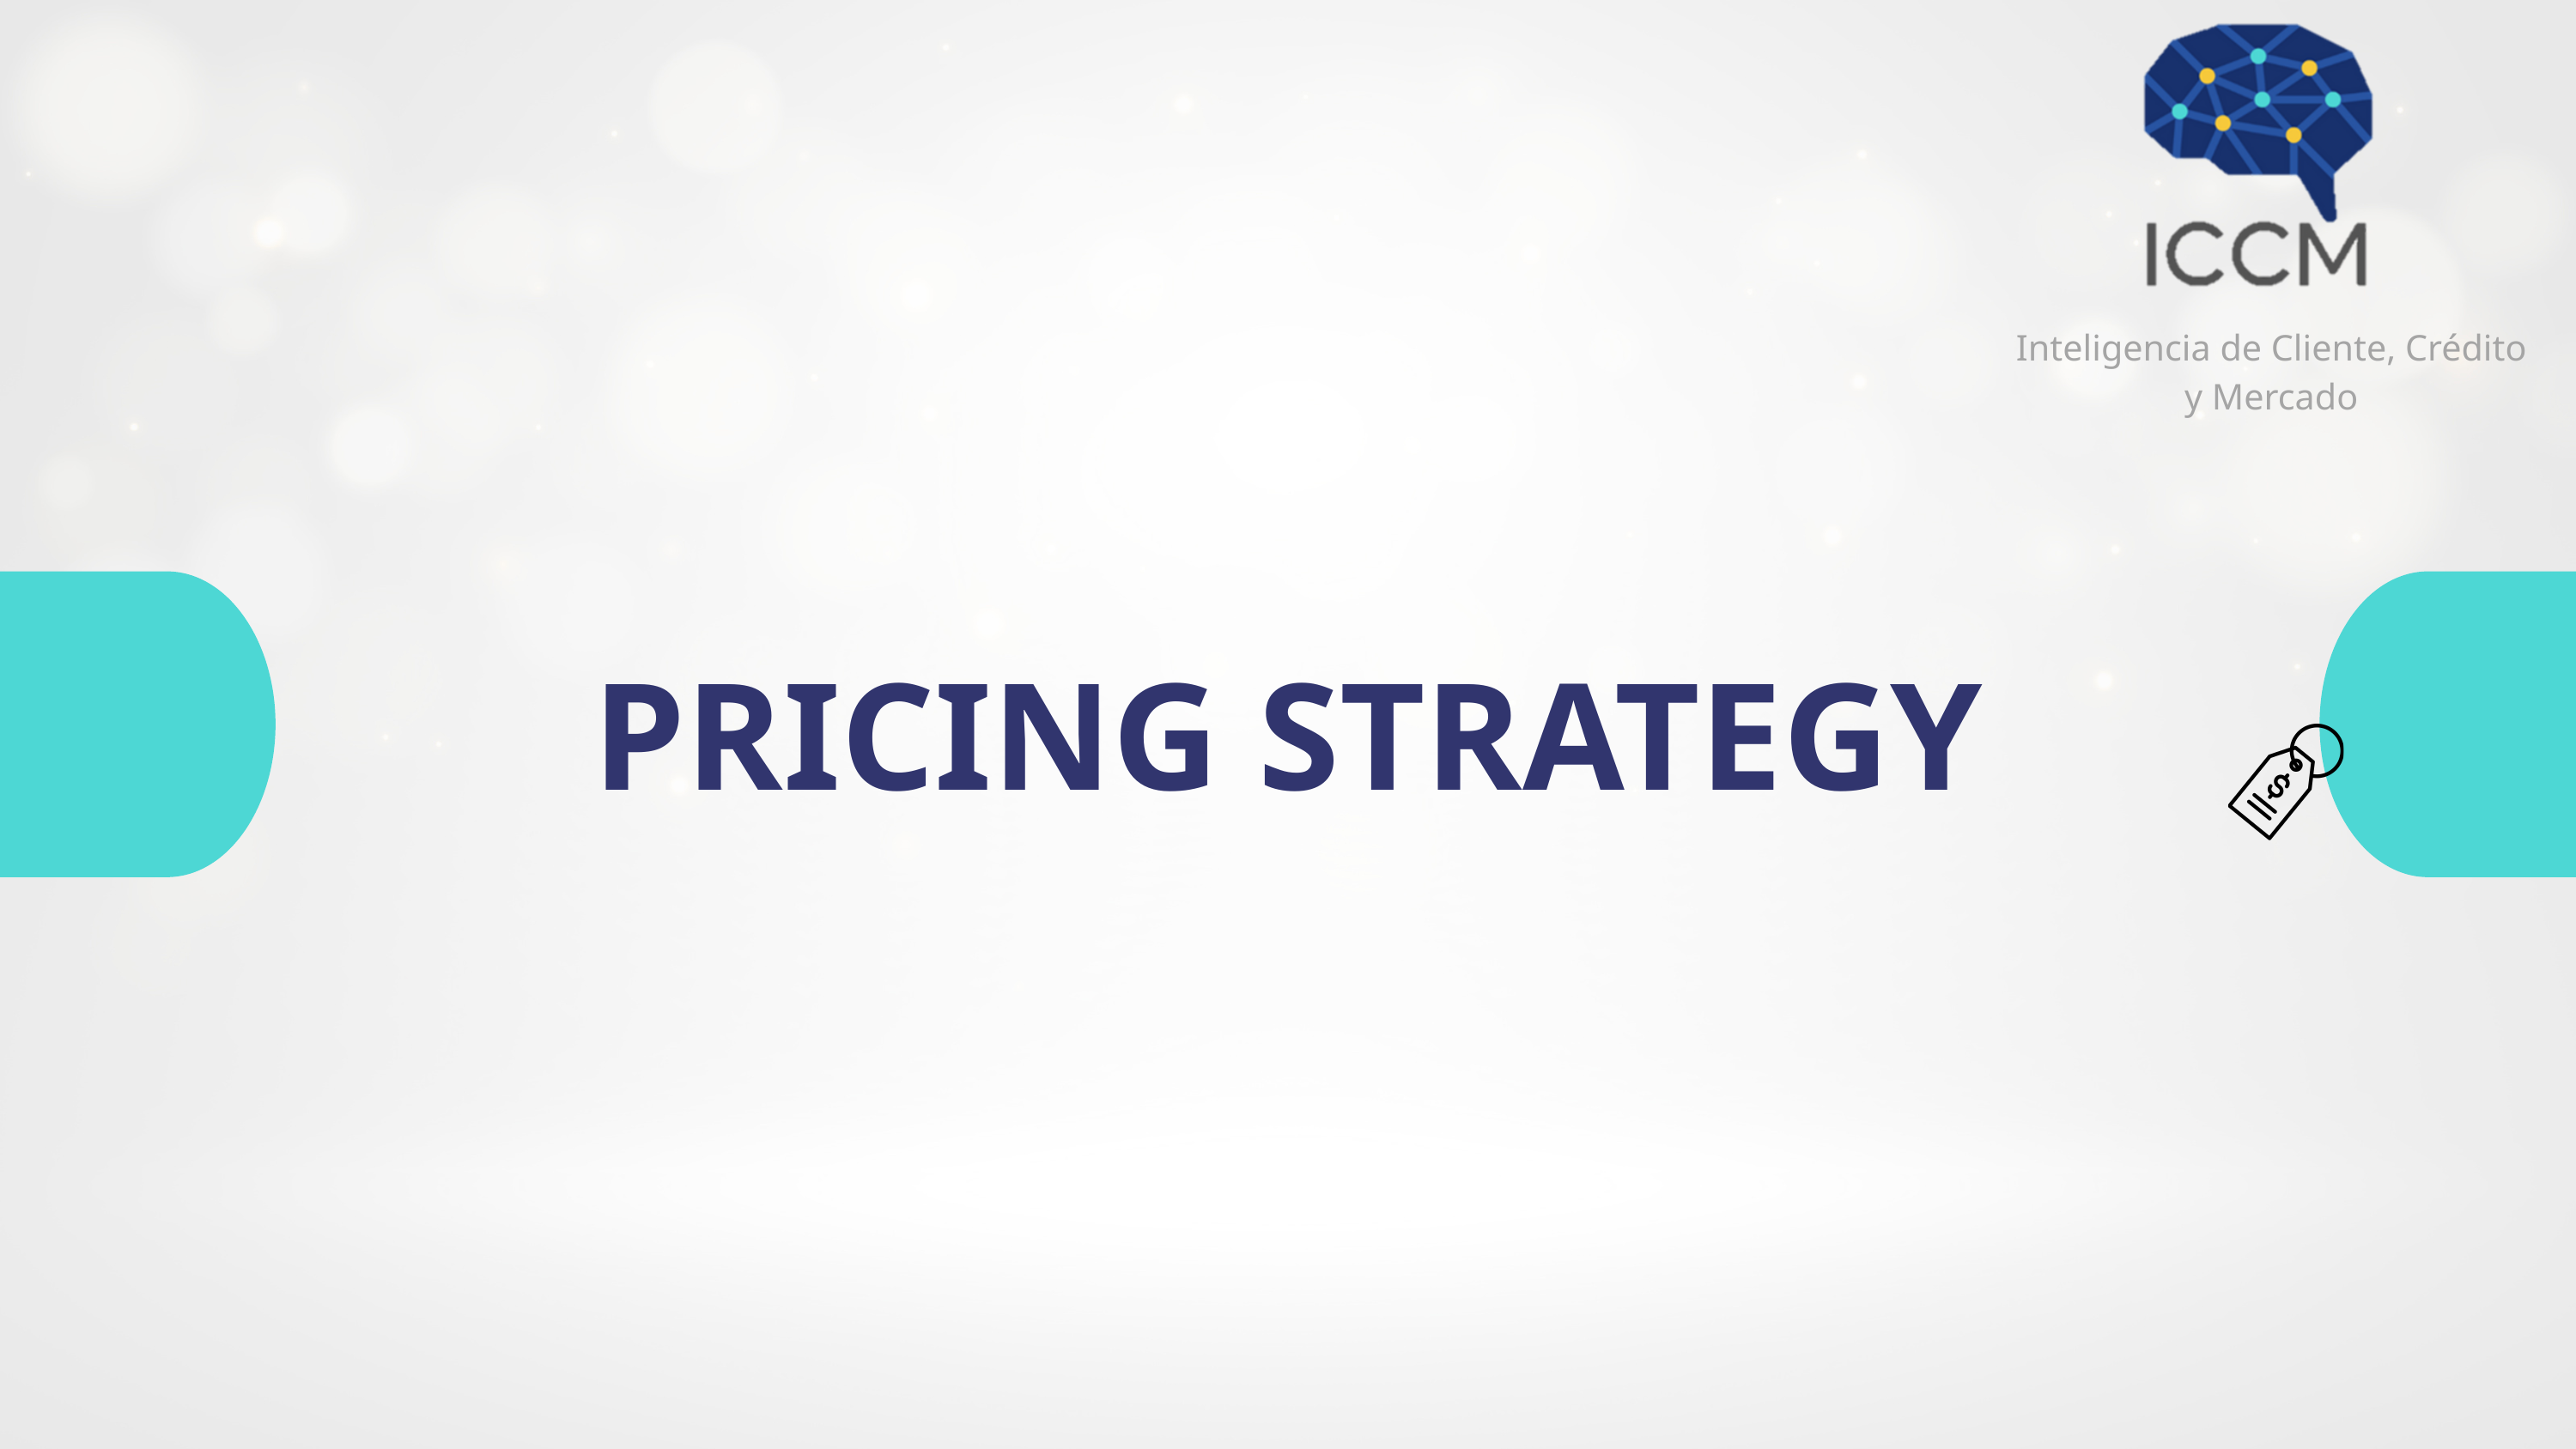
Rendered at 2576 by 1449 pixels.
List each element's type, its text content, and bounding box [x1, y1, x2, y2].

text_box PRICING STRATEGY [445, 613, 2131, 821]
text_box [0, 571, 276, 878]
text_box [2227, 724, 2315, 840]
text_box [2319, 571, 2576, 878]
text_box [0, 0, 2576, 1449]
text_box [1966, 0, 2576, 415]
